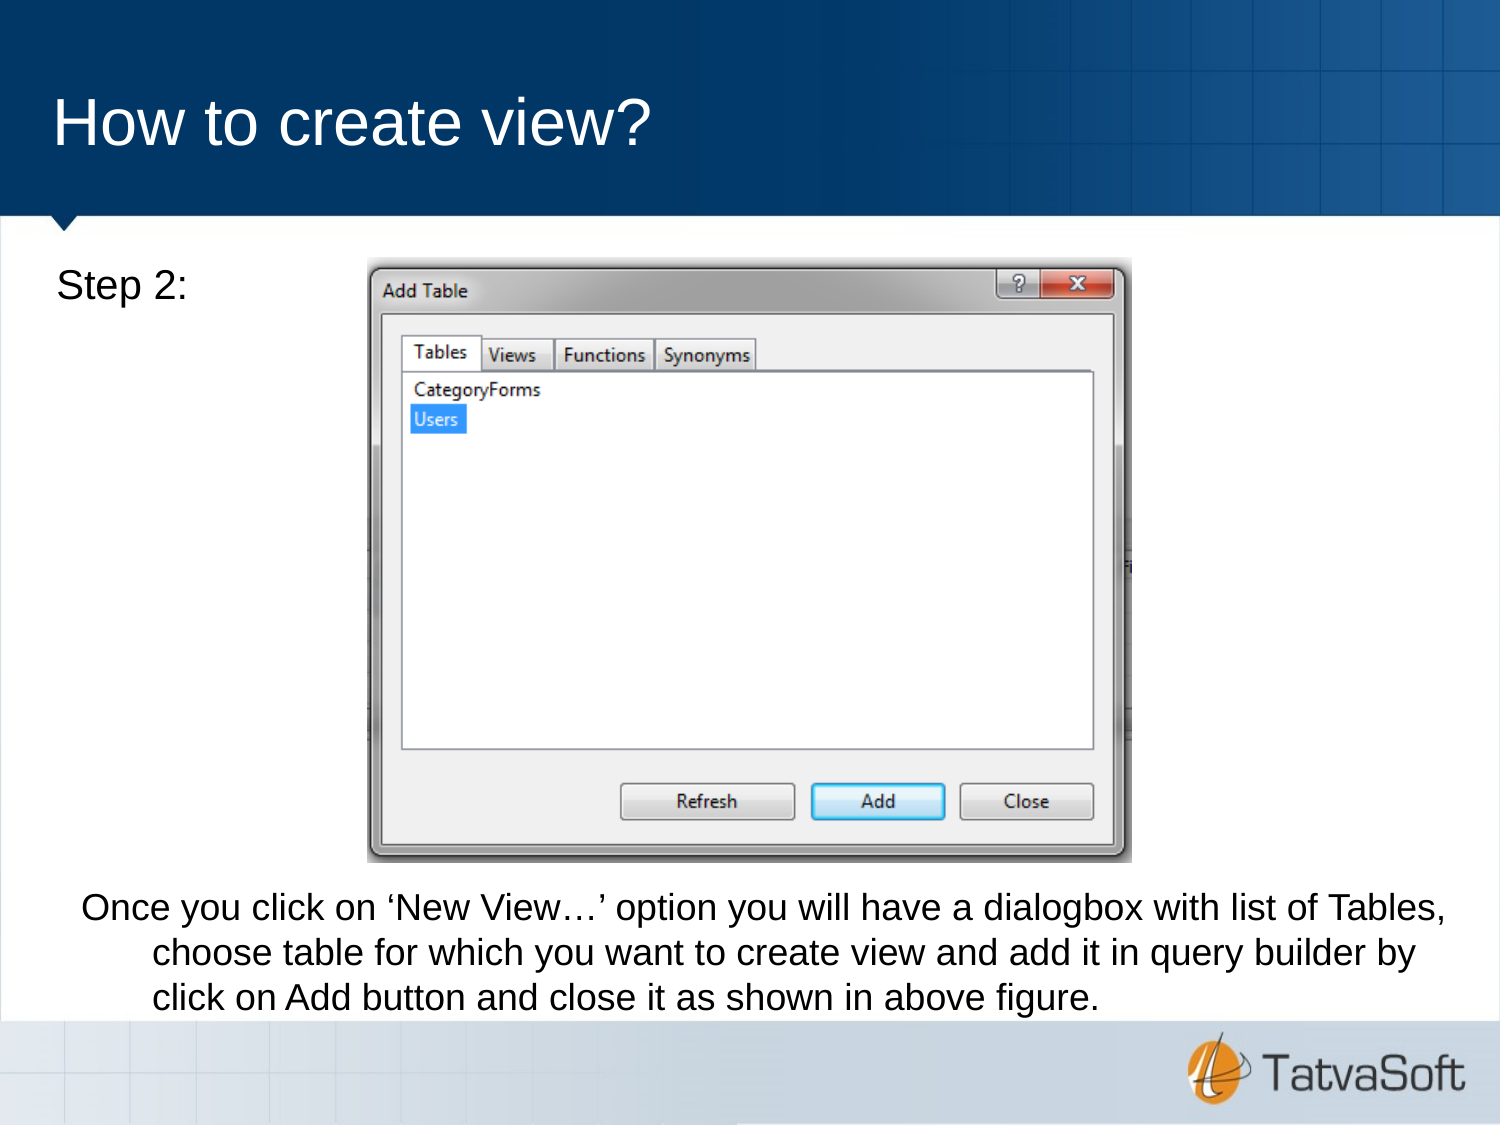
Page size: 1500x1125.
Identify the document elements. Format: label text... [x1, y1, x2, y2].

picture [0, 0, 1500, 1125]
text_box Once you click on ‘New View…’ option you will have a dialogbox with list of Tables, choose table for which you want to create view and add it in query builder by click on Add button and close it as shown in above figure. [62, 874, 1475, 1026]
text_box Step 2: [37, 249, 1413, 366]
text_box How to create view? [37, 24, 1388, 213]
